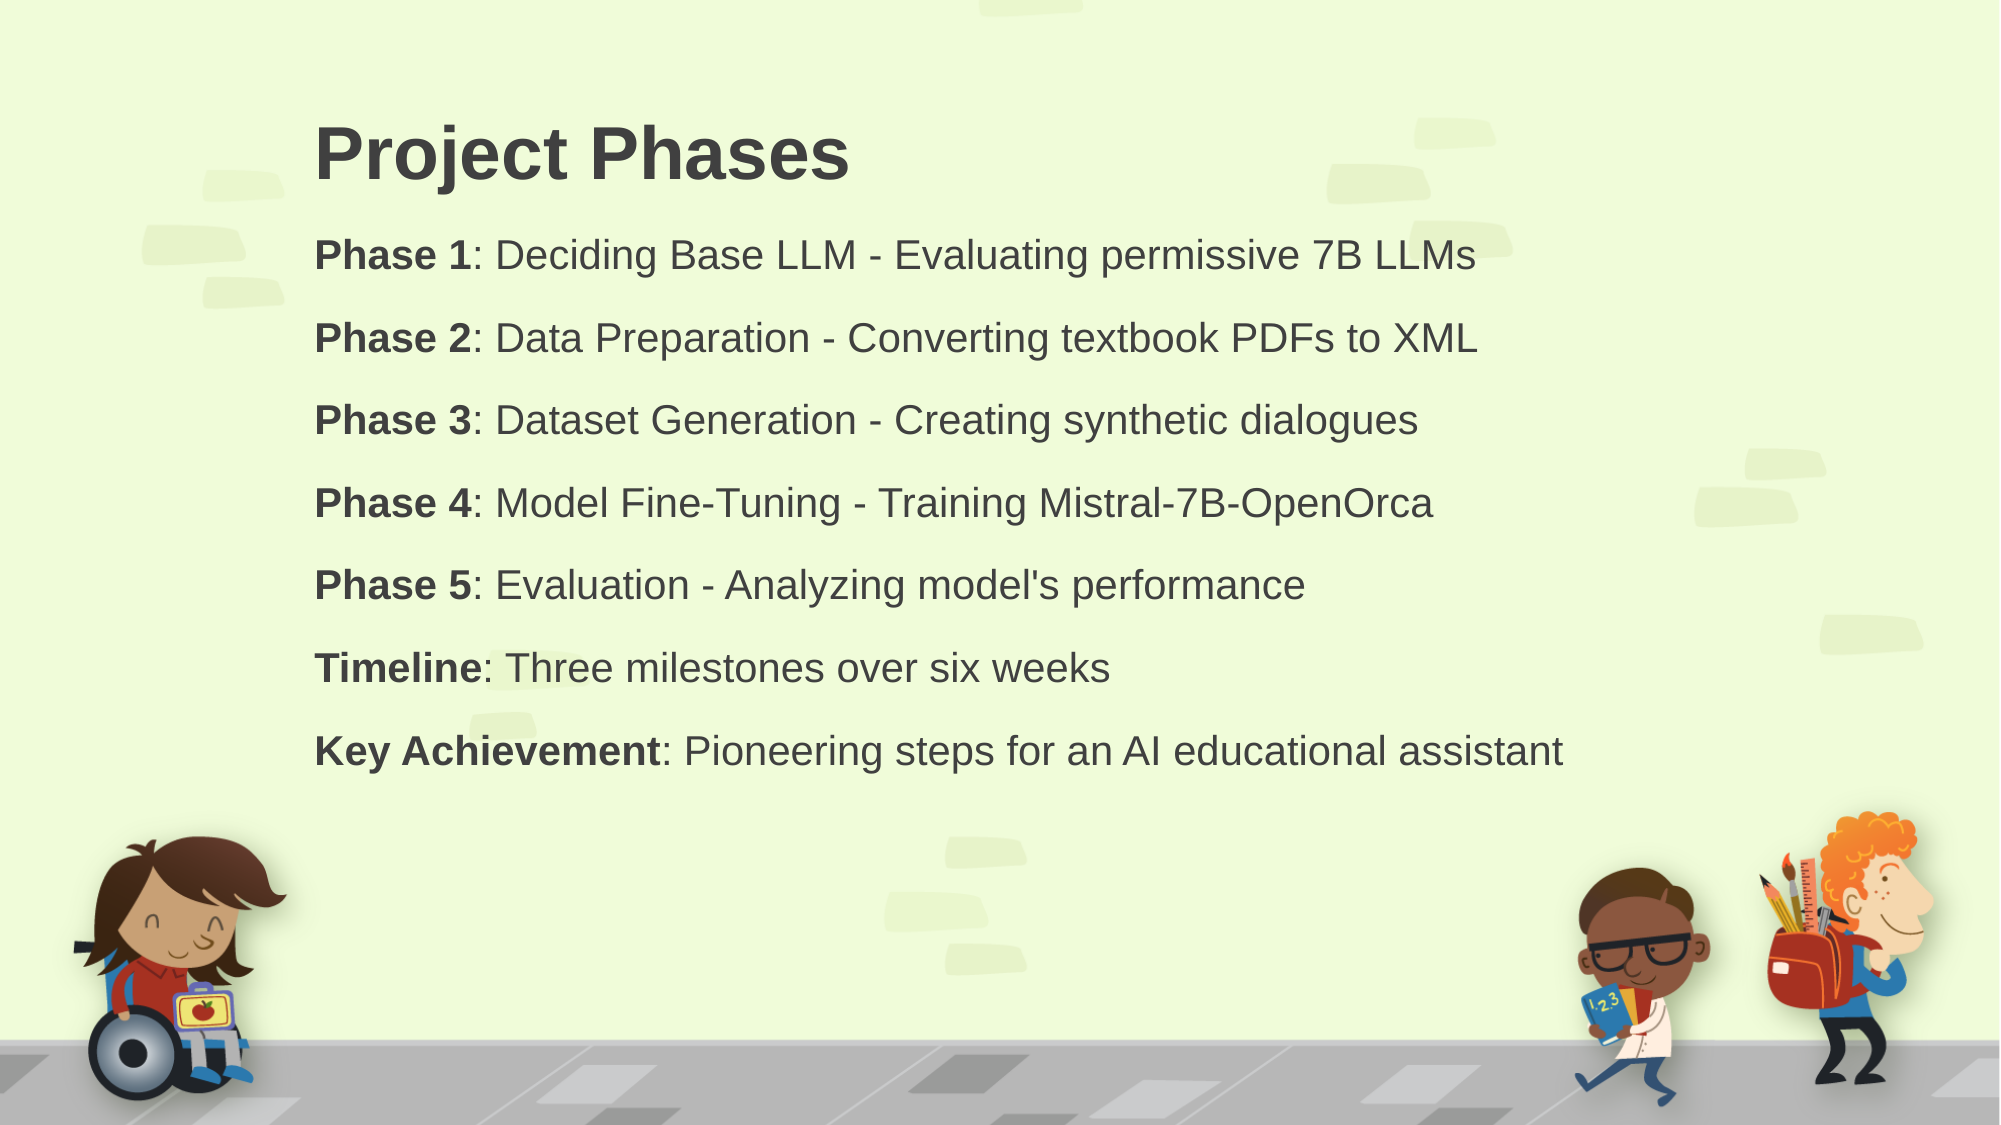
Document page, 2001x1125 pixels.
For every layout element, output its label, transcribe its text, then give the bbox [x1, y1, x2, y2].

picture [0, 0, 2000, 1125]
list Phase 1: Deciding Base LLM - Evaluating permissive 7B LLMs Phase 2: Data Preparation - Converting textbook PDFs to XML Phase 3: Dataset Generation - Creating synthetic dialogues Phase 4: Model Fine-Tuning - Training Mistral-7B-OpenOrca Phase 5: Evaluation - Analyzing model's performance Timeline: Three milestones over six weeks Key Achievement: Pioneering steps for an AI educational assistant [299, 226, 1770, 877]
title Project Phases [299, 95, 1750, 204]
